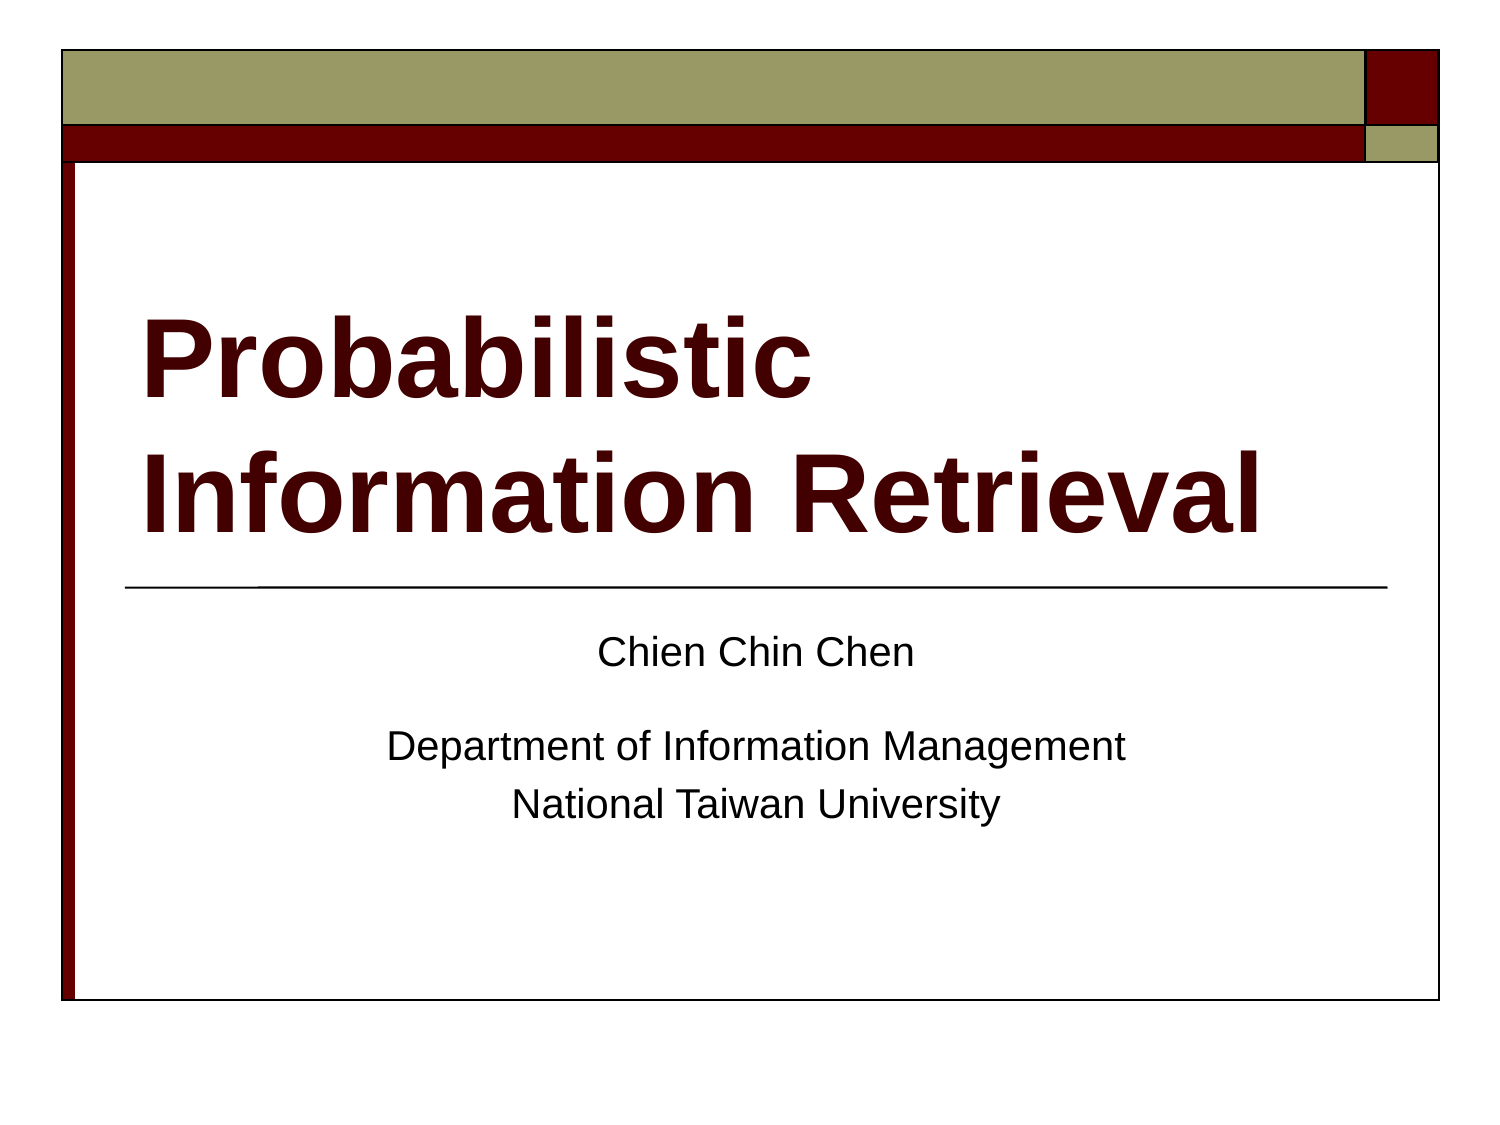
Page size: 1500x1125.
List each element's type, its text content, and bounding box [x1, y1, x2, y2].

subtitle Chien Chin Chen Department of Information Management National Taiwan University [124, 617, 1388, 956]
title Probabilistic Information Retrieval [124, 224, 1388, 563]
